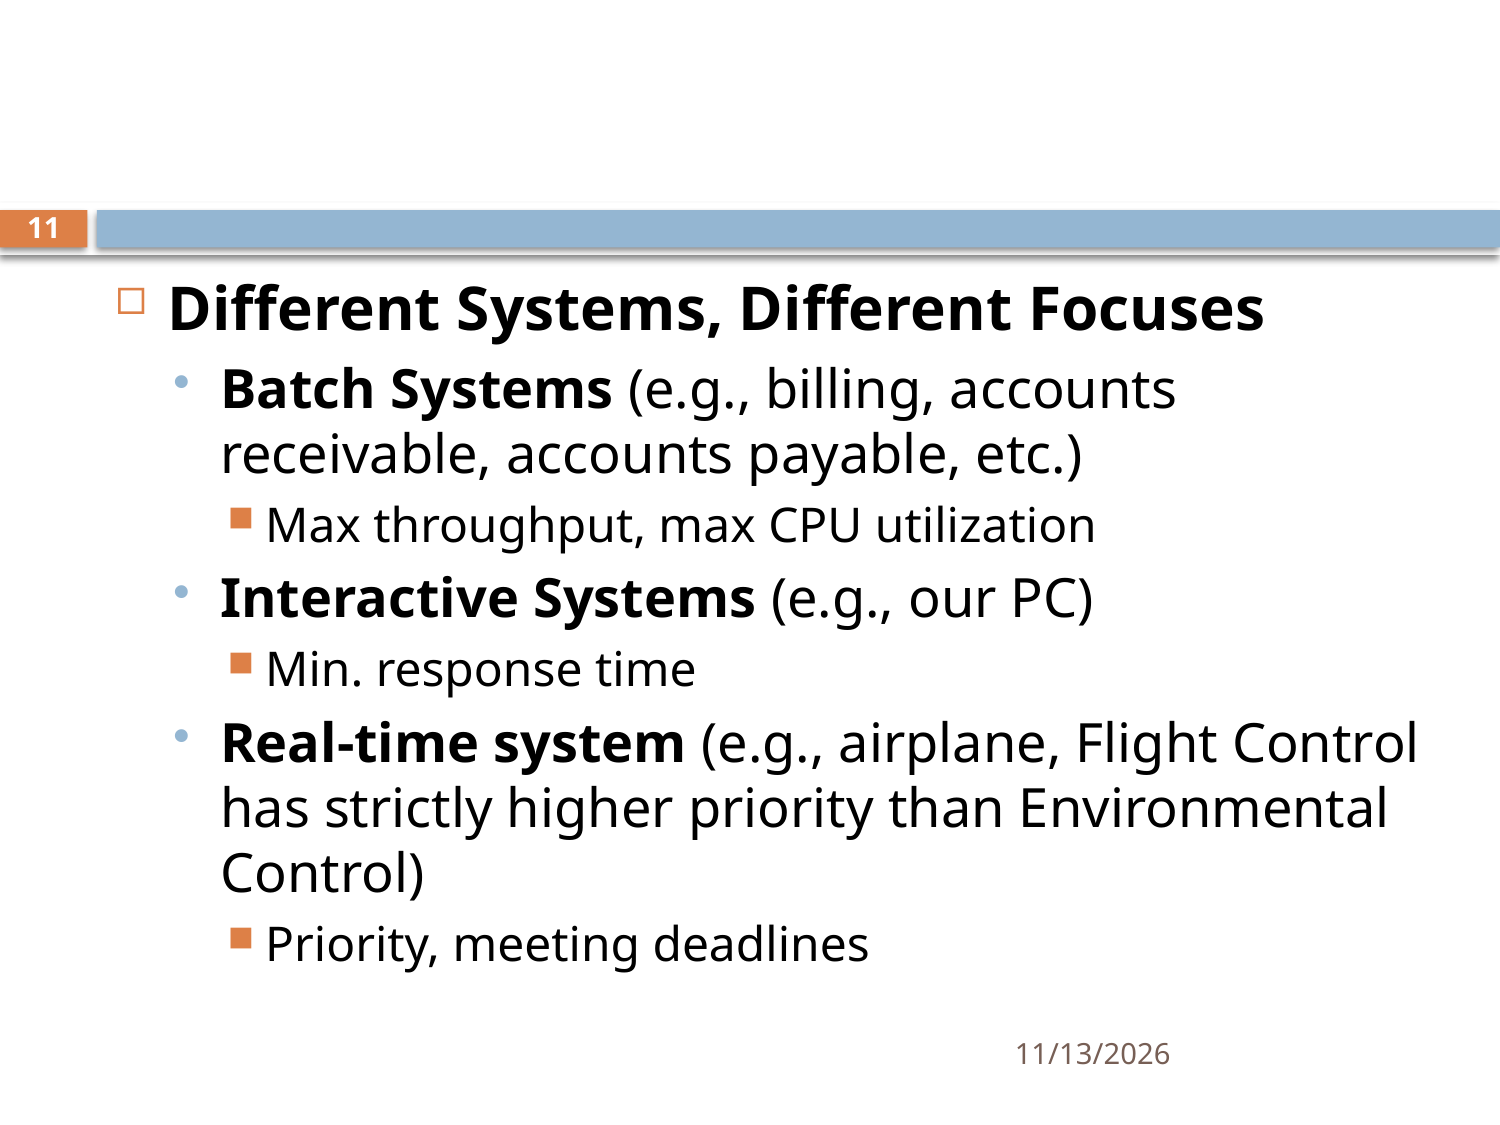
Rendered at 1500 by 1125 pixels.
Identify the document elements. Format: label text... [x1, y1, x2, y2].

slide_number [999, 1025, 1438, 1085]
slide_number 11 [0, 208, 88, 249]
list Different Systems, Different Focuses Batch Systems (e.g., billing, accounts receivable, accounts payable, etc.) Max throughput, max CPU utilization Interactive Systems (e.g., our PC) Min. response time Real-time system (e.g., airplane, Flight Control has strictly higher priority than Environmental Control) Priority, meeting deadlines [100, 262, 1438, 1000]
